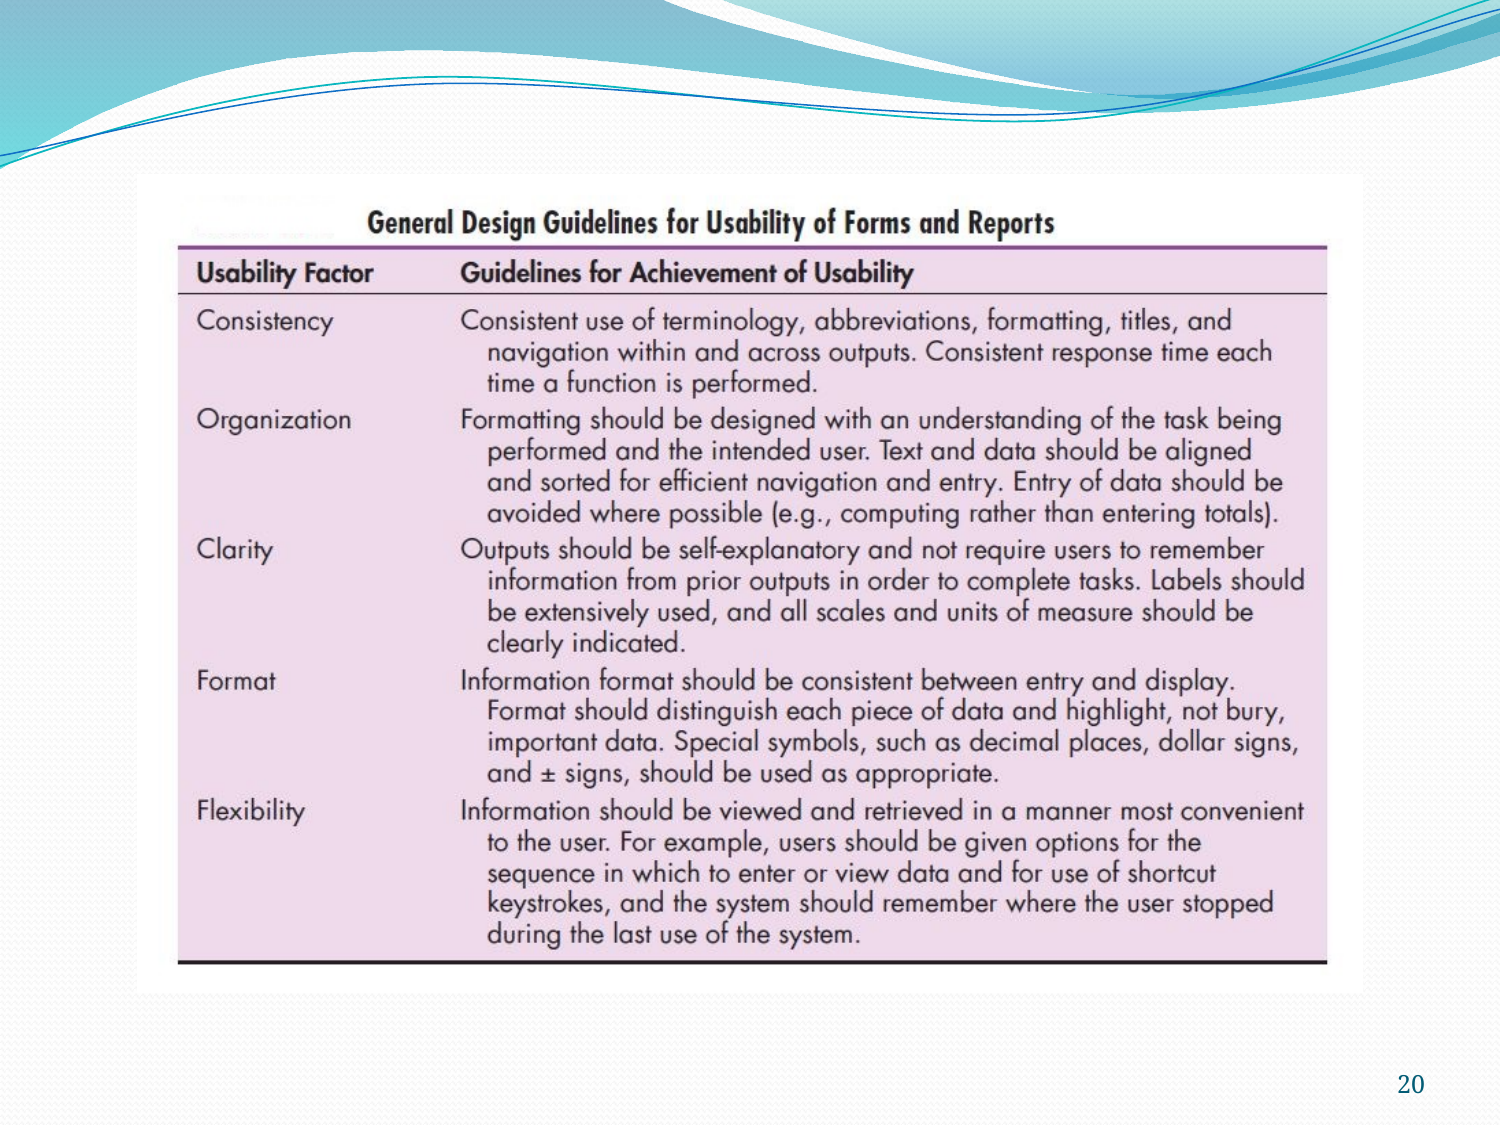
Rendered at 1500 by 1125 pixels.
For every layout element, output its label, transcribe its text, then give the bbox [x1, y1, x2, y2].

slide_number 20 [1299, 1042, 1425, 1103]
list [137, 174, 1363, 993]
